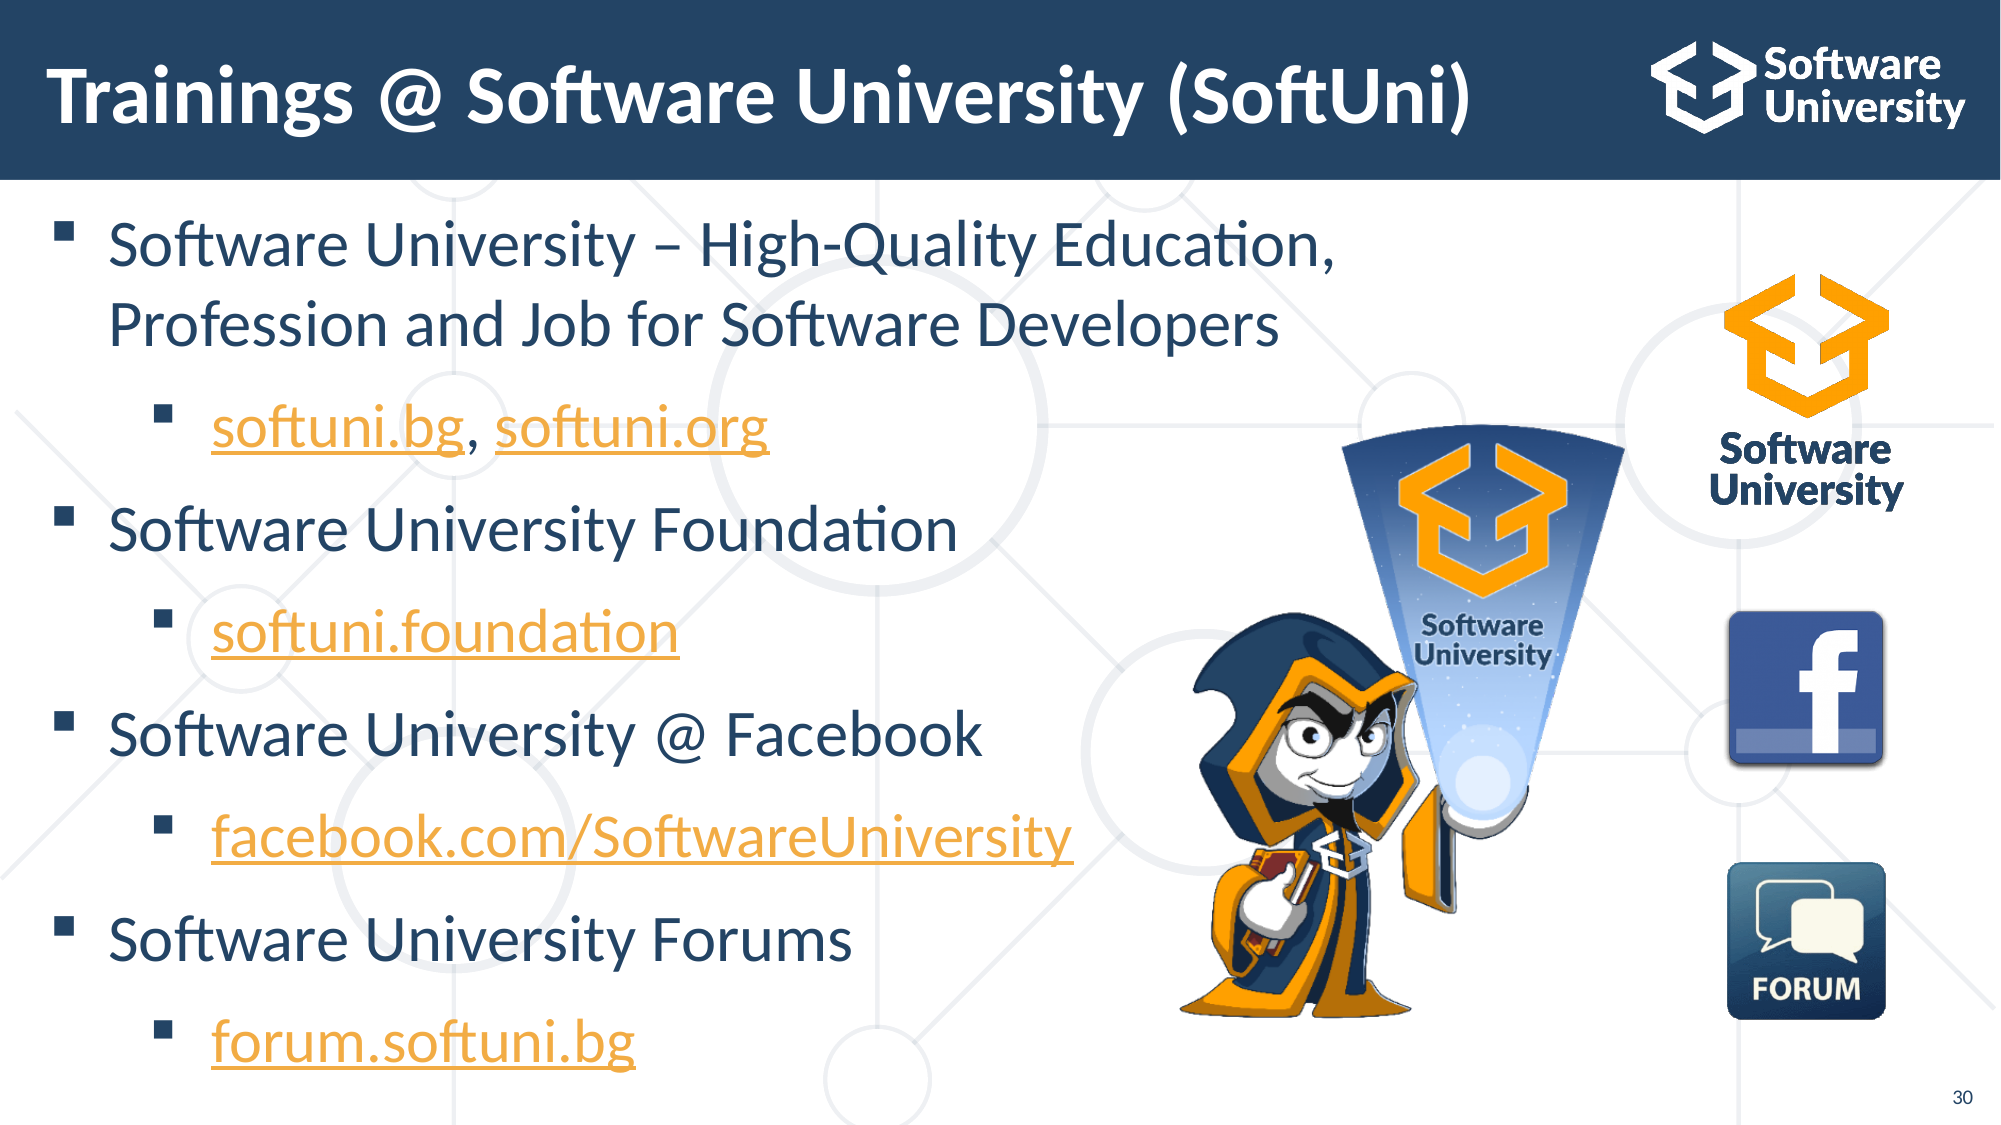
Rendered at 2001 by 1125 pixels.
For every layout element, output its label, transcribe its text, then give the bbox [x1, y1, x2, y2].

list Software University – High-Quality Education, Profession and Job for Software Developers softuni.bg, softuni.org Software University Foundation softuni.foundation Software University @ Facebook facebook.com/SoftwareUniversity Software University Forums forum.softuni.bg [31, 193, 1458, 1094]
picture [1651, 41, 1966, 134]
title Trainings @ Software University (SoftUni) [28, 17, 1627, 163]
picture [1726, 861, 1886, 1020]
slide_number 30 [1927, 1067, 1989, 1117]
picture [1458, 423, 1627, 1020]
picture [1708, 274, 1904, 517]
picture [1723, 605, 1889, 773]
